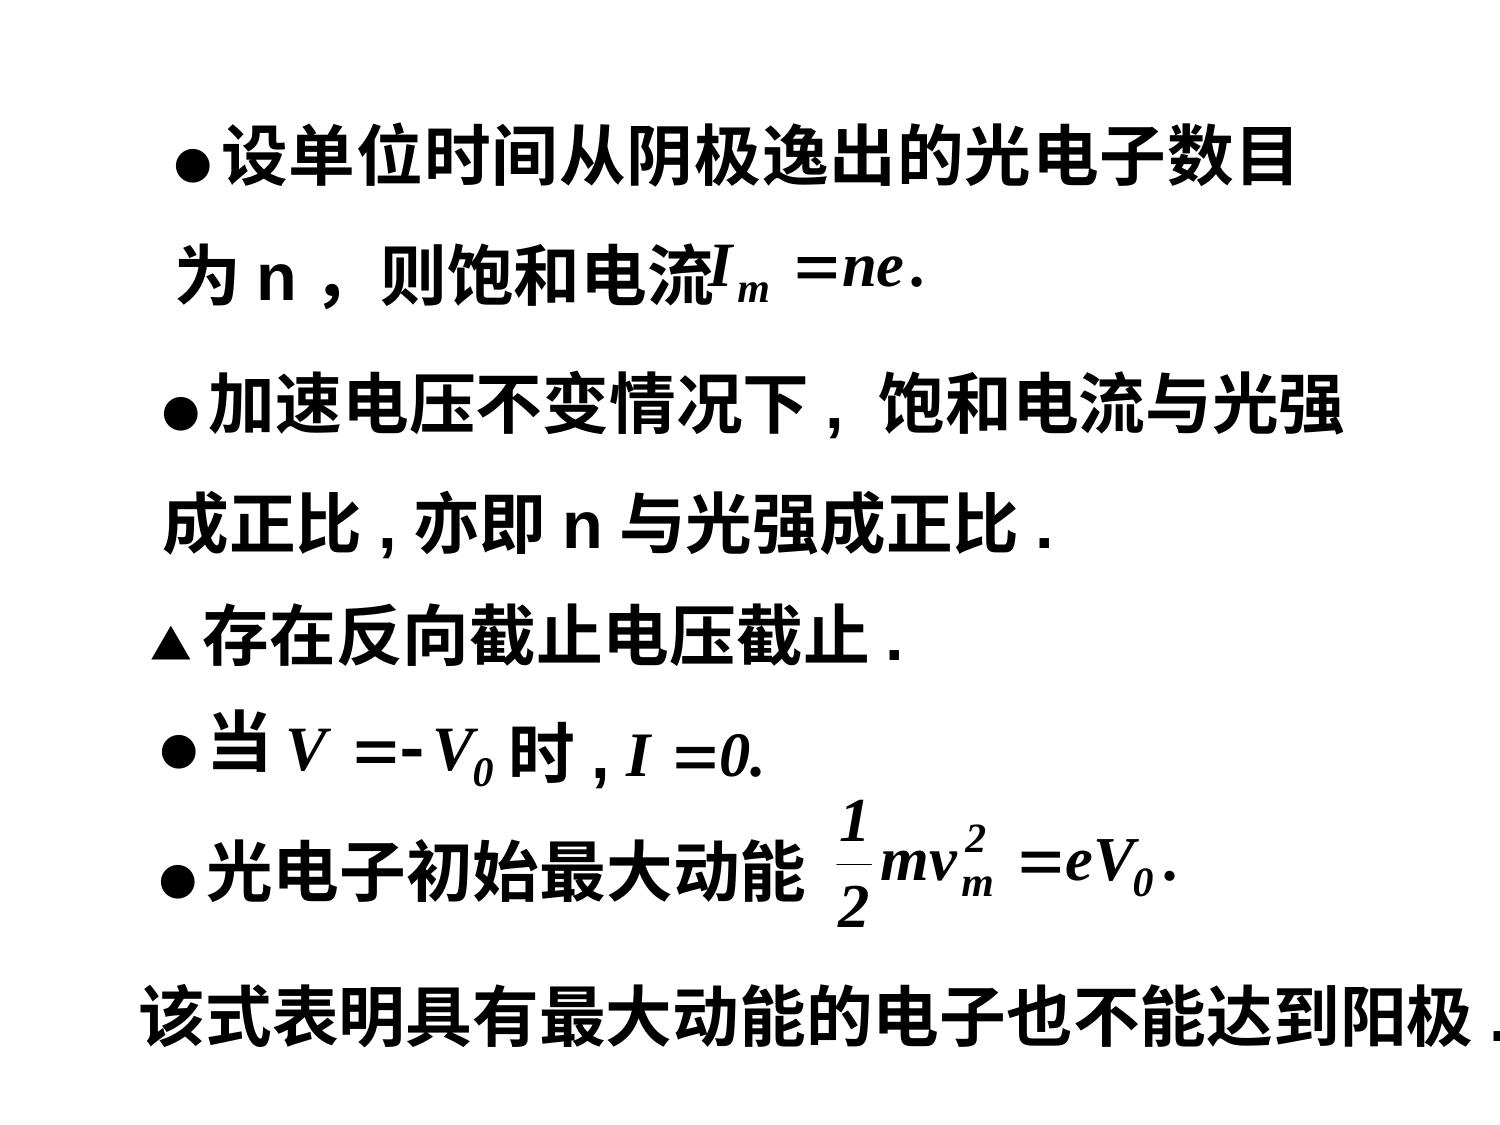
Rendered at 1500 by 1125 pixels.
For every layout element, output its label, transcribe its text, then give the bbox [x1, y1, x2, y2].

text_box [289, 715, 499, 793]
text_box ●加速电压不变情况下, 饱和电流与光强成正比,亦即n与光强成正比. [147, 545, 1377, 570]
text_box ●光电子初始最大动能 [144, 822, 827, 918]
text_box ●加速电压不变情况下, 饱和电流与光强成正比,亦即n与光强成正比. [147, 314, 1377, 518]
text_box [619, 727, 764, 783]
text_box 该式表明具有最大动能的电子也不能达到阳极. [123, 927, 1500, 1063]
text_box ●加速电压不变情况下, 饱和电流与光强成正比,亦即n与光强成正比. [147, 539, 1377, 544]
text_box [832, 786, 1178, 933]
text_box 时, [494, 704, 644, 799]
text_box ●当 [145, 692, 304, 788]
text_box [702, 231, 925, 308]
text_box ▲存在反向截止电压截止. [135, 586, 920, 681]
text_box ●加速电压不变情况下, 饱和电流与光强成正比,亦即n与光强成正比. [147, 519, 1377, 538]
text_box ●设单位时间从阴极逸出的光电子数目为n，则饱和电流 [159, 66, 1317, 314]
